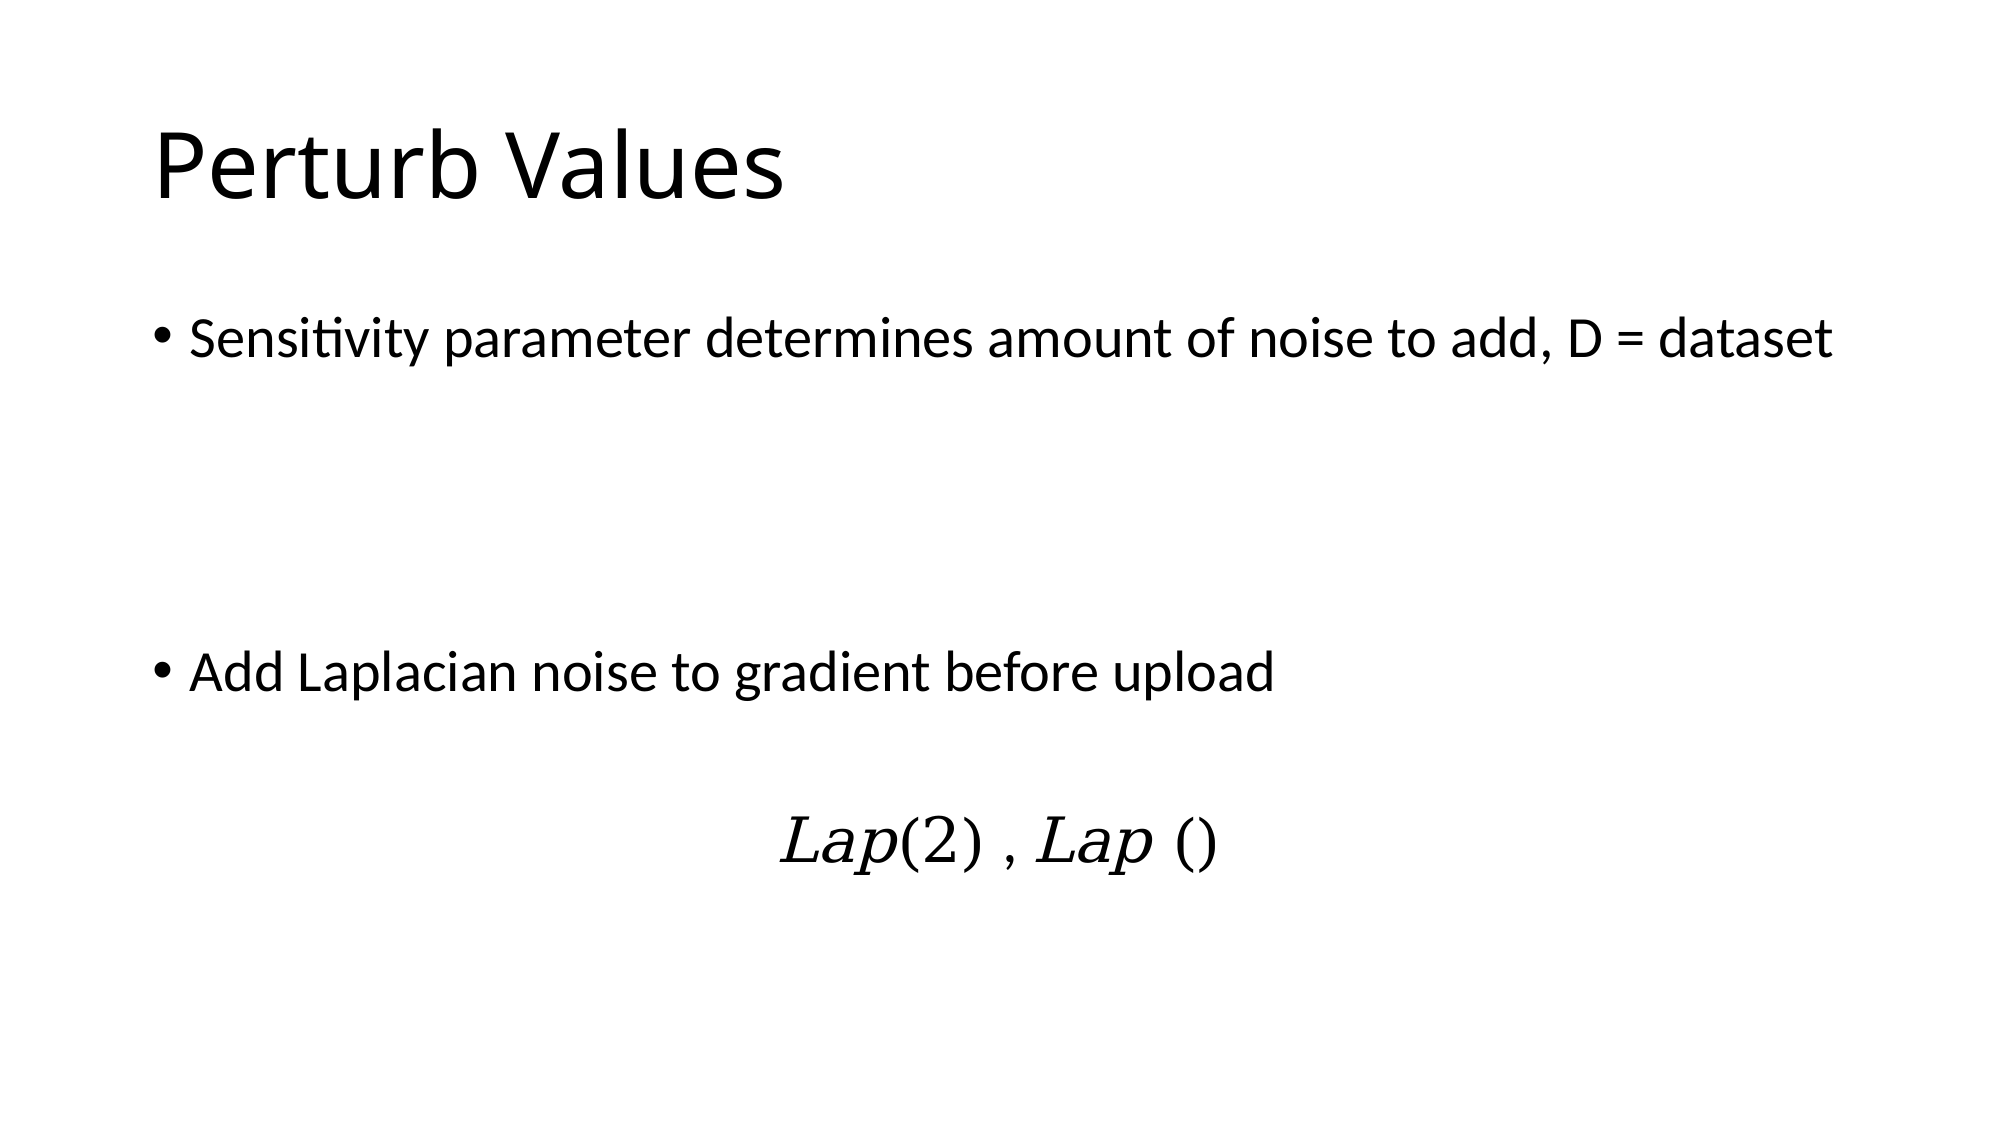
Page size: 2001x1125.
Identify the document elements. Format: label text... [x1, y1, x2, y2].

title Perturb Values [137, 59, 1863, 278]
